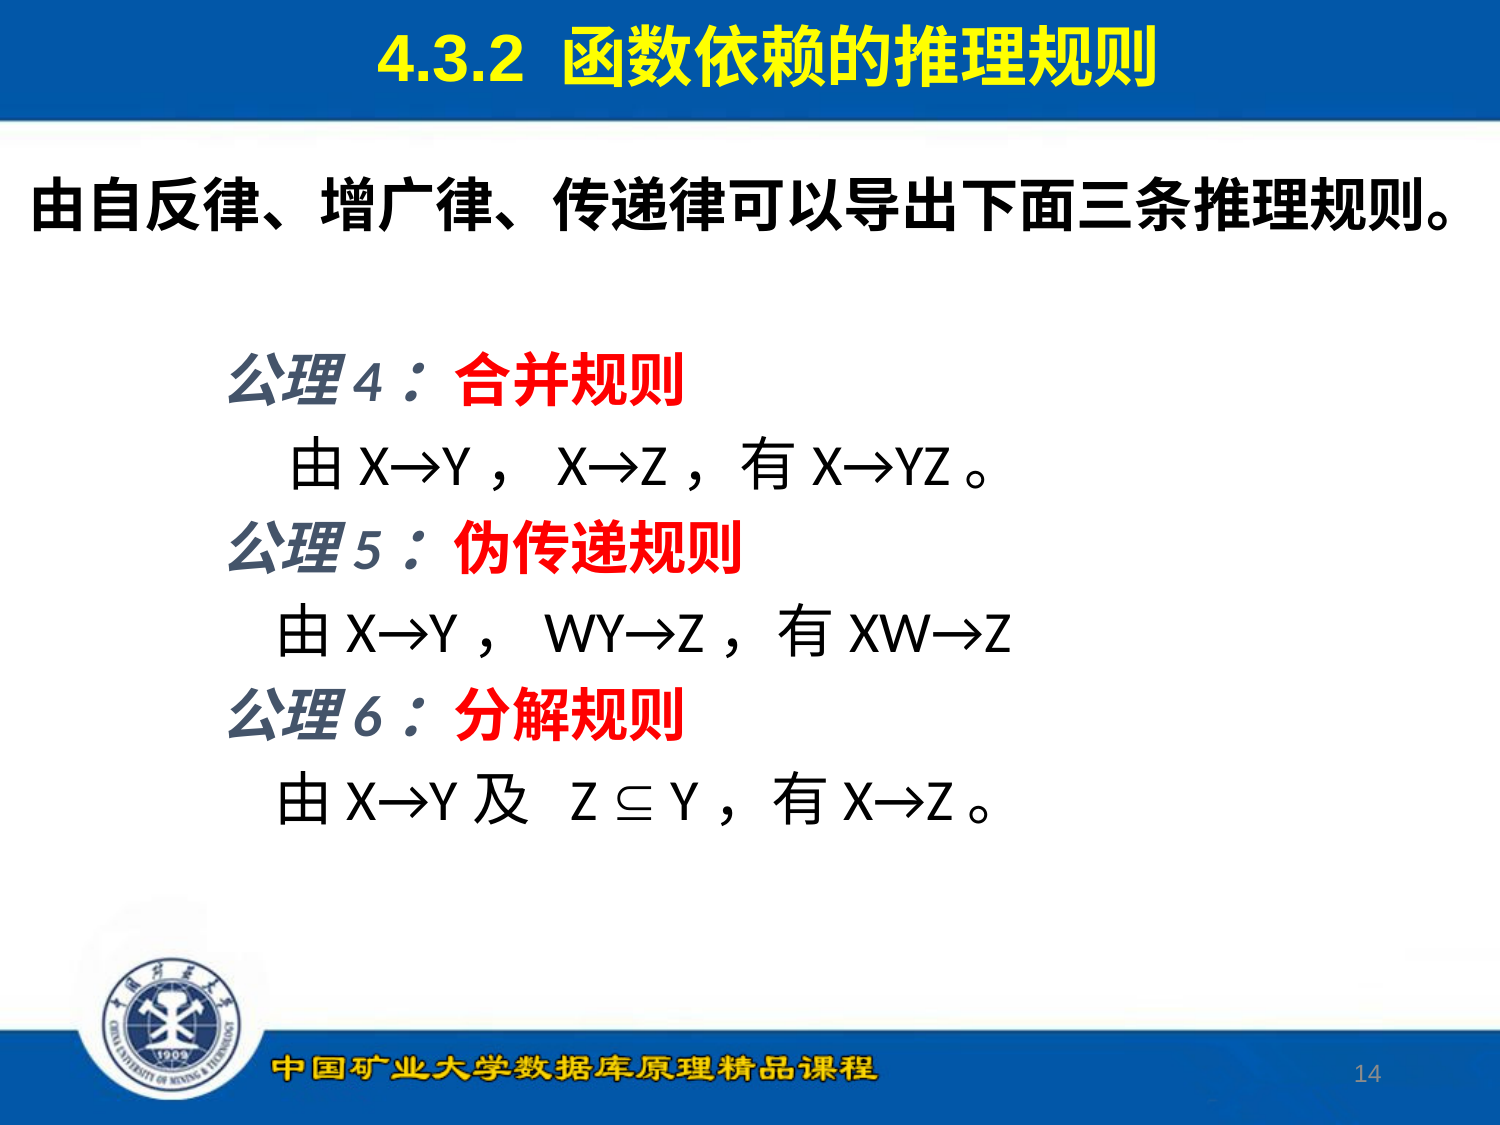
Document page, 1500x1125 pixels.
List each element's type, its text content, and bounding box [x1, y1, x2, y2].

picture [0, 0, 1500, 1125]
text_box 4.3.2 函数依赖的推理规则 [362, 7, 1176, 102]
text_box 由自反律、增广律、传递律可以导出下面三条推理规则。 [24, 166, 1488, 240]
list 公理4：合并规则 由X→Y，X→Z，有X→YZ。 公理5：伪传递规则 由X→Y，WY→Z，有XW→Z 公理6：分解规则 由X→Y及 Z  Y，有X→Z。 [206, 343, 1213, 953]
slide_number 14 [1059, 1042, 1397, 1103]
